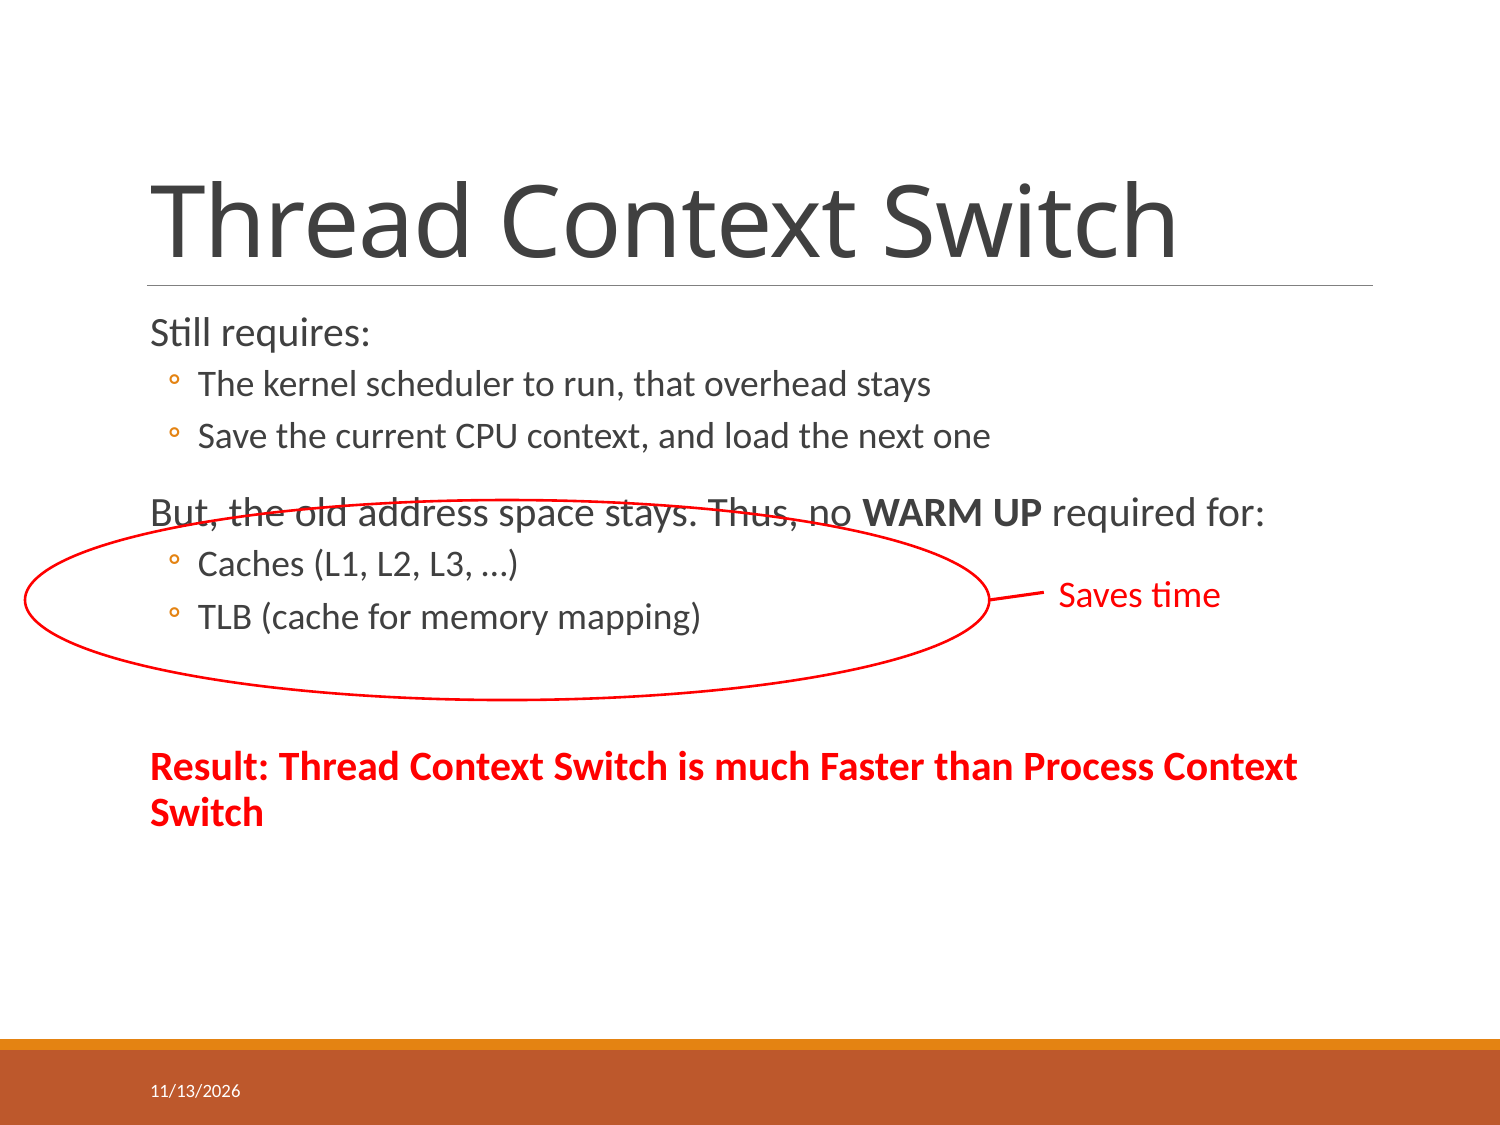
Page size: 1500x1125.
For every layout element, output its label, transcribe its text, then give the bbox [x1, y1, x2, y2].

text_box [24, 499, 1320, 701]
title Thread Context Switch [135, 47, 1373, 285]
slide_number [135, 1059, 440, 1120]
list Still requires: The kernel scheduler to run, that overhead stays Save the current CPU context, and load the next one But, the old address space stays. Thus, no WARM UP required for: Caches (L1, L2, L3, …) TLB (cache for memory mapping) Result: Thread Context Switch is much Faster than Process Context Switch [135, 302, 1373, 963]
